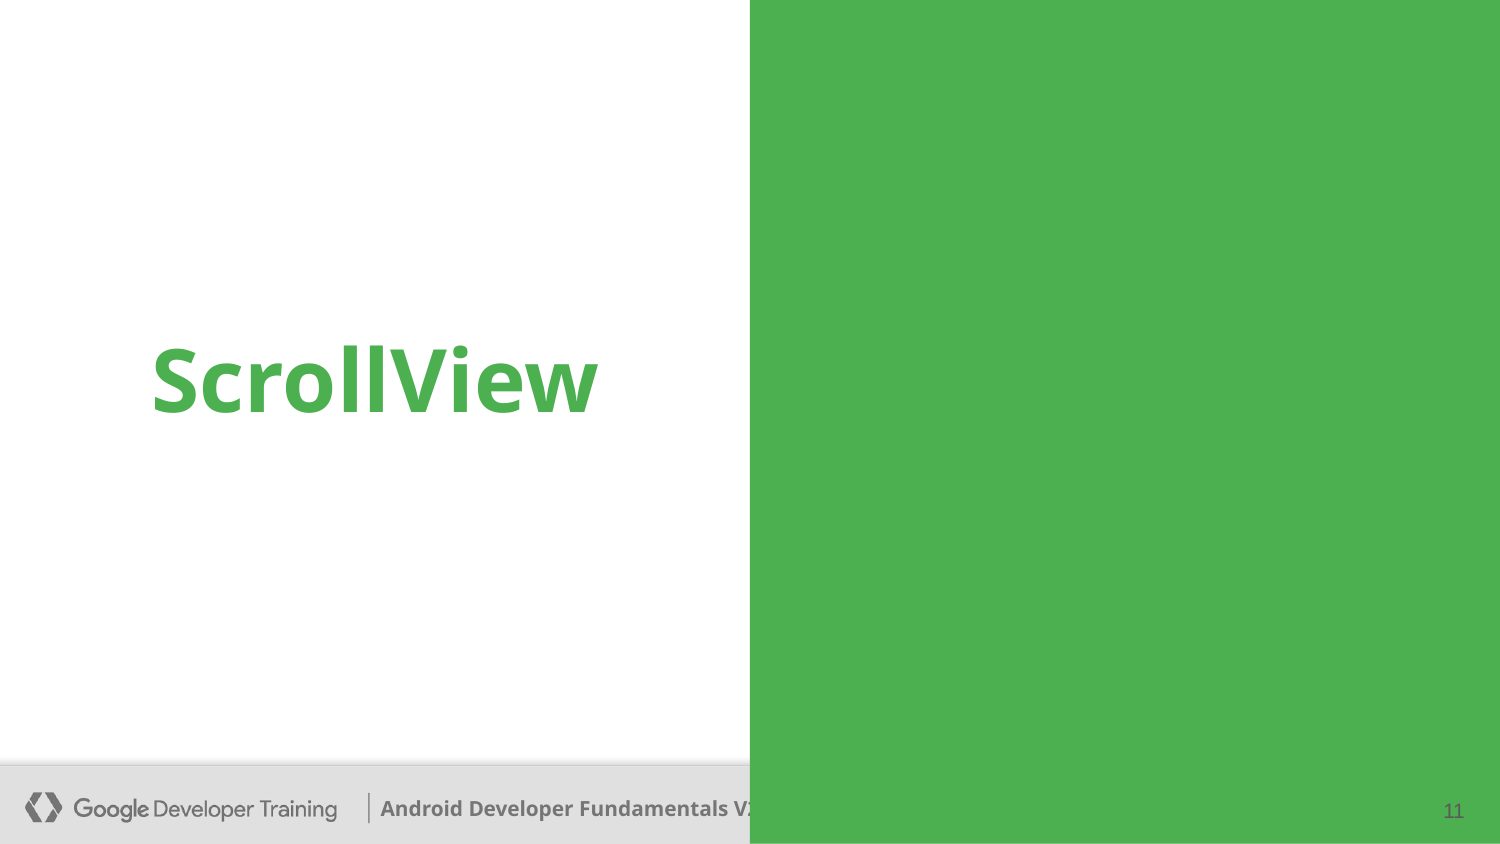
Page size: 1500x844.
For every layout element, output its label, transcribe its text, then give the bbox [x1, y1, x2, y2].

title ScrollView [43, 202, 708, 446]
picture [0, 0, 749, 844]
slide_number ‹#› [1389, 777, 1480, 842]
